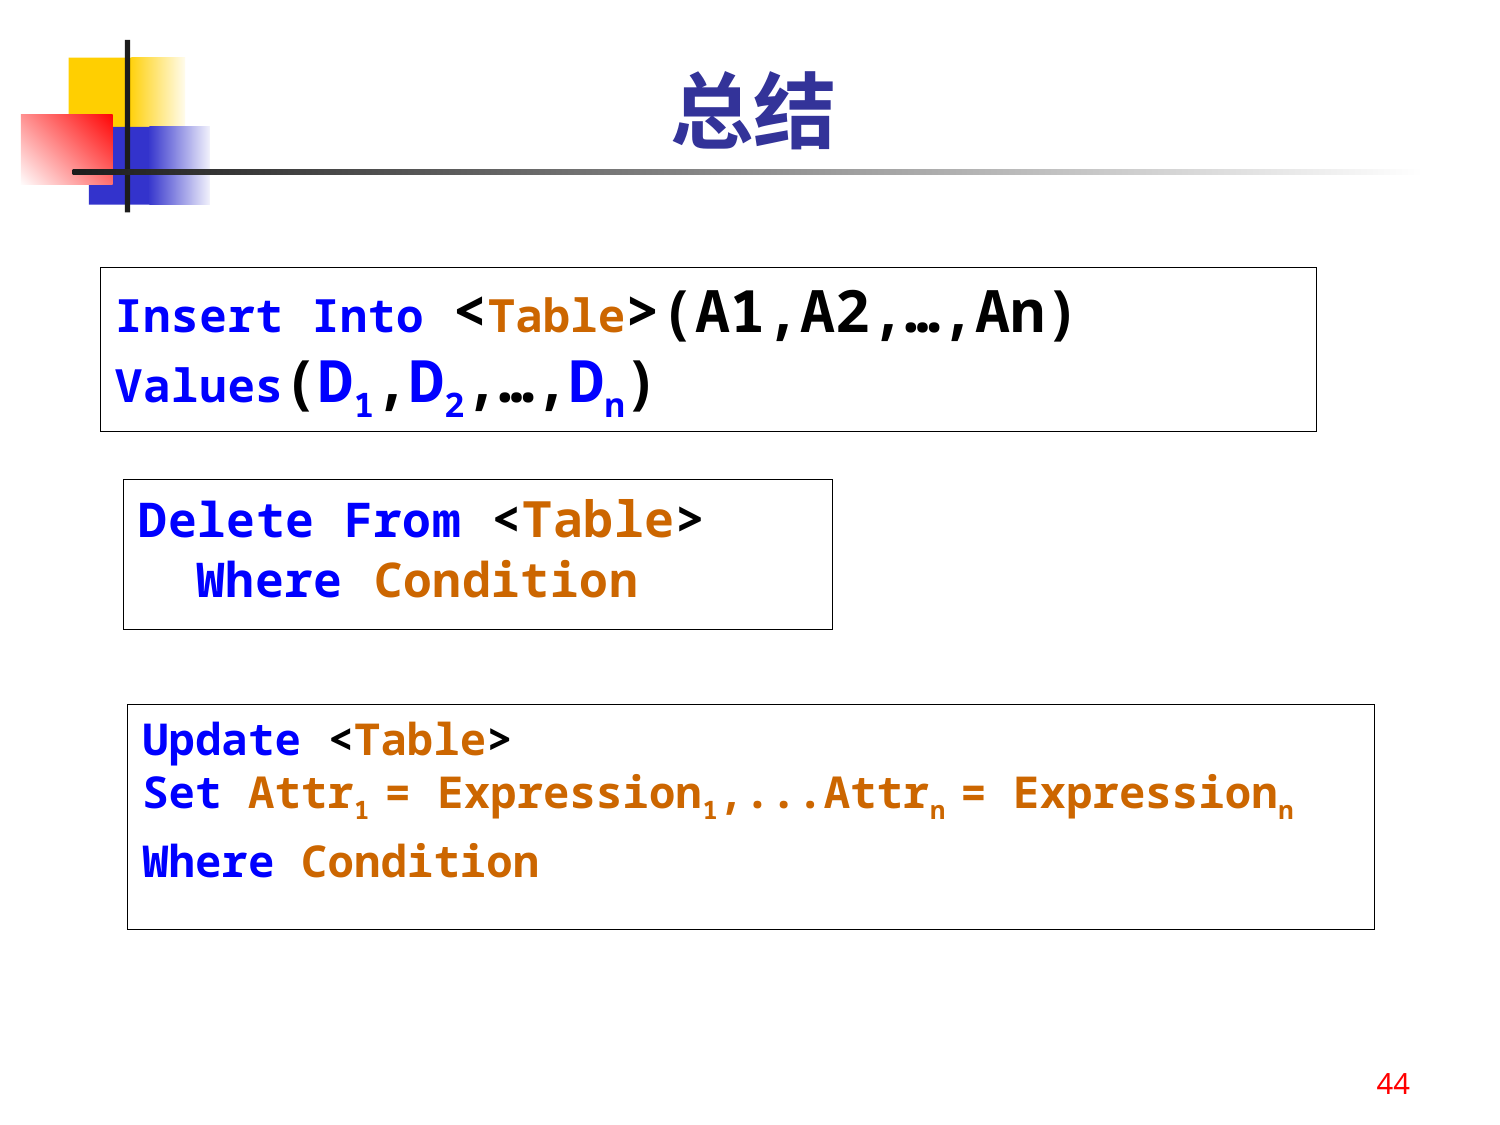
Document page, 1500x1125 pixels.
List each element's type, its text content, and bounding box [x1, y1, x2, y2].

title 总结 [57, 27, 1451, 167]
slide_number 44 [1112, 1037, 1426, 1113]
text_box Insert Into <Table>(A1,A2,…,An) Values(D1,D2,…,Dn) [100, 267, 1317, 432]
text_box Delete From <Table> Where Condition [123, 479, 833, 630]
text_box Update <Table> Set Attr1 = Expression1,...Attrn = Expressionn Where Condition [127, 704, 1375, 930]
